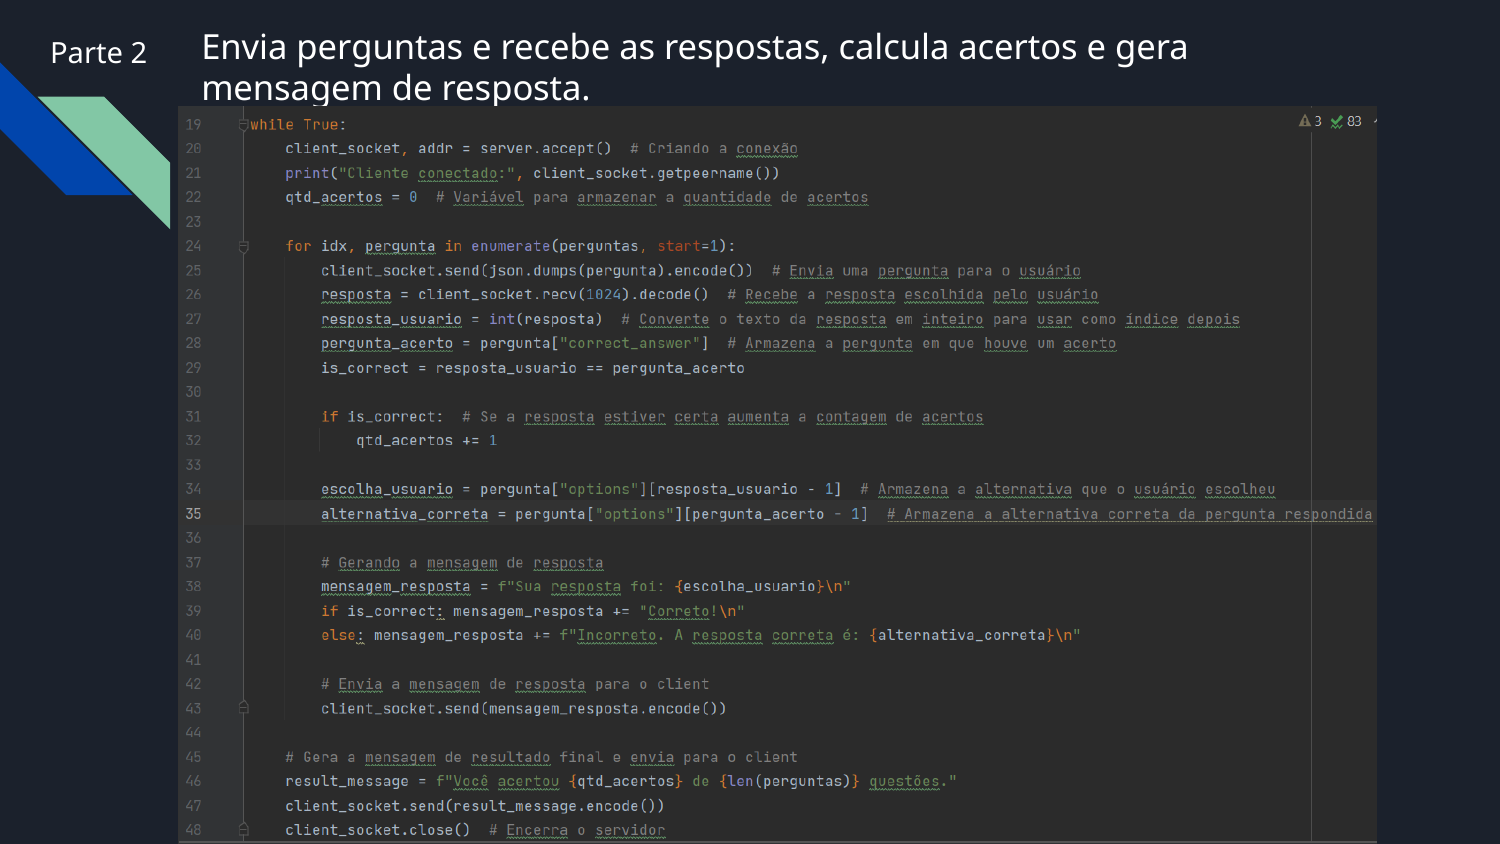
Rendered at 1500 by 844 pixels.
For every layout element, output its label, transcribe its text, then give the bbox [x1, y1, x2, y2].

title Envia perguntas e recebe as respostas, calcula acertos e gera mensagem de resposta. [186, 9, 1395, 160]
picture [178, 106, 1377, 844]
text_box Parte 2 [34, 18, 168, 91]
